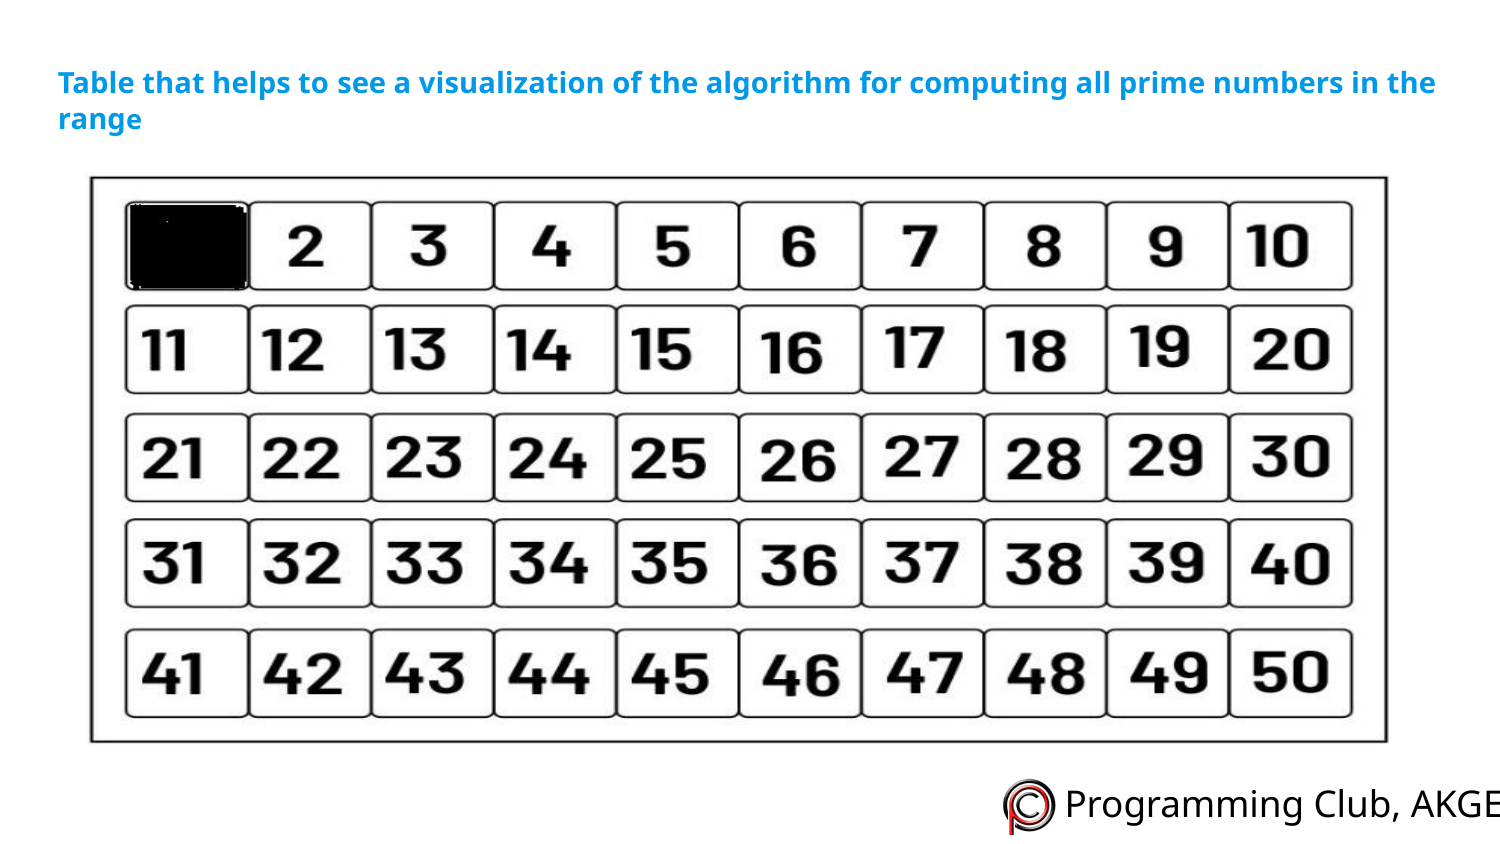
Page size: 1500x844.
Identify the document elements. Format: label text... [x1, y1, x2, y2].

picture [1000, 777, 1059, 836]
text_box Programming Club, AKGEC [1049, 768, 1500, 841]
title Table that helps to see a visualization of the algorithm for computing all prime numbers in the range [42, 47, 1470, 174]
picture [72, 164, 1395, 745]
